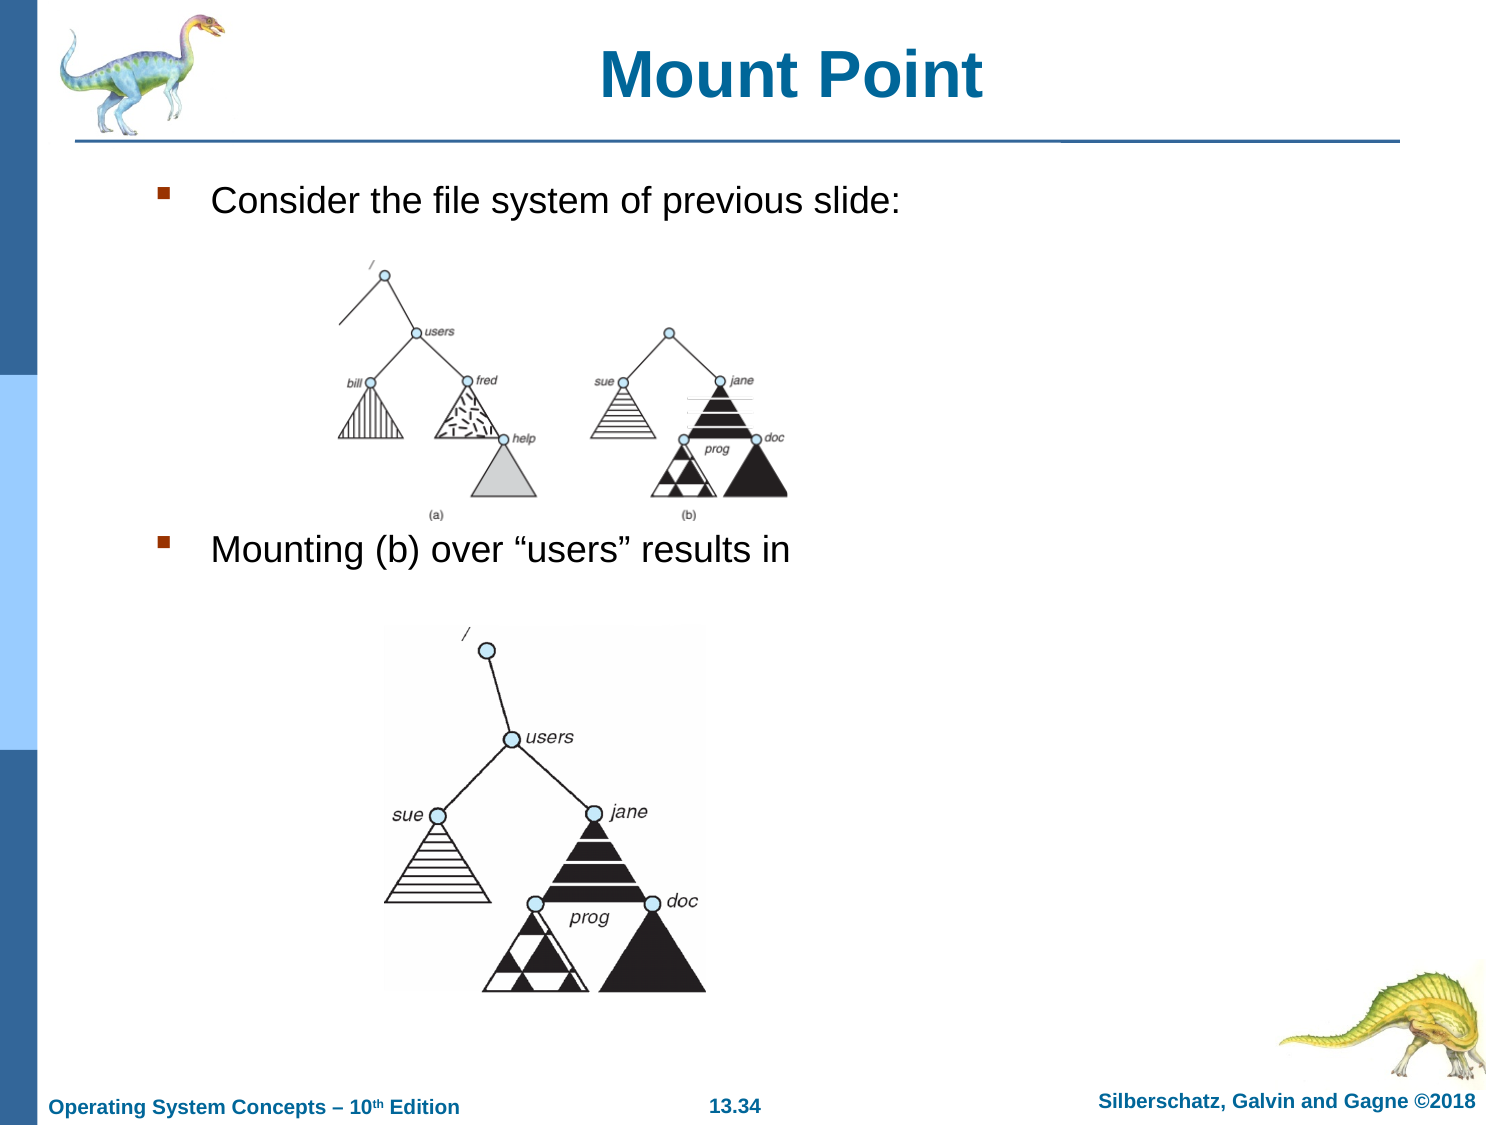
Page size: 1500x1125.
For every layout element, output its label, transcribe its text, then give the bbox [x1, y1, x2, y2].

picture [384, 623, 706, 993]
list Consider the file system of previous slide: Mounting (b) over “users” results in [139, 168, 1205, 632]
picture [337, 258, 788, 521]
picture [1275, 959, 1486, 1090]
title Mount Point [158, 22, 1425, 119]
picture [46, 0, 243, 149]
